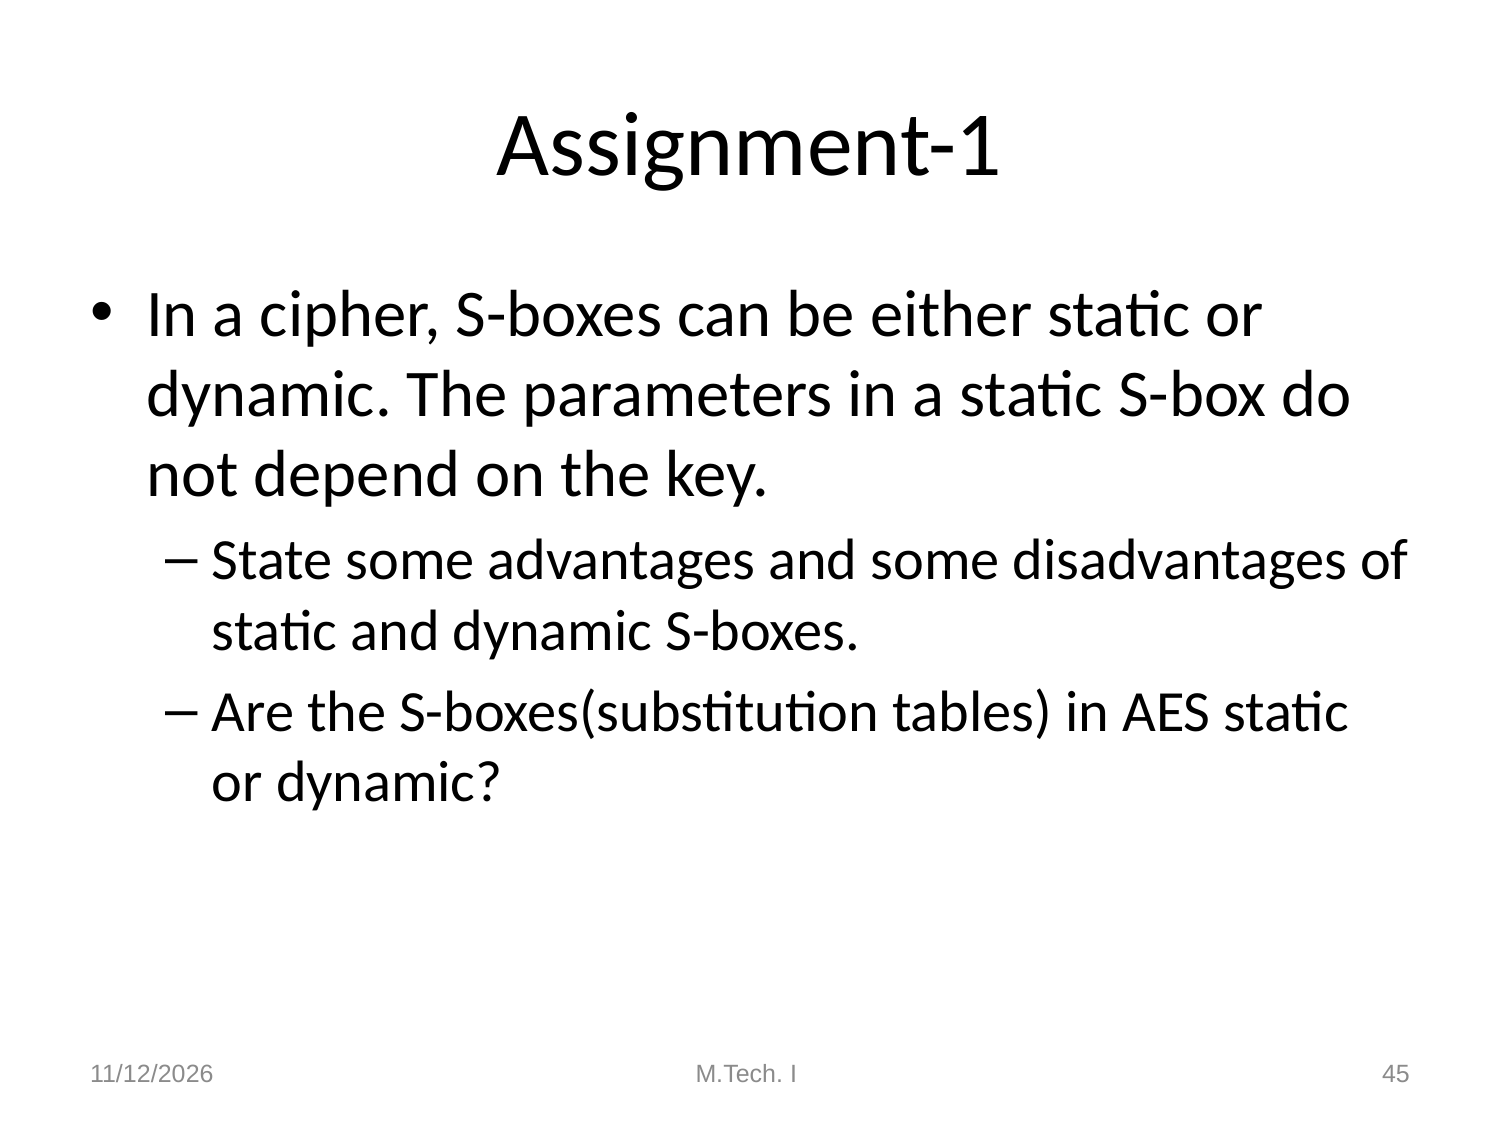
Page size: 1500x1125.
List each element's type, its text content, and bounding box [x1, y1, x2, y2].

title Assignment-1 [75, 45, 1425, 233]
slide_number 45 [1074, 1042, 1425, 1103]
footer M.Tech. I [512, 1042, 988, 1103]
list In a cipher, S-boxes can be either static or dynamic. The parameters in a static S-box do not depend on the key. State some advantages and some disadvantages of static and dynamic S-boxes. Are the S-boxes(substitution tables) in AES static or dynamic? [75, 262, 1425, 1005]
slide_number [75, 1042, 425, 1103]
